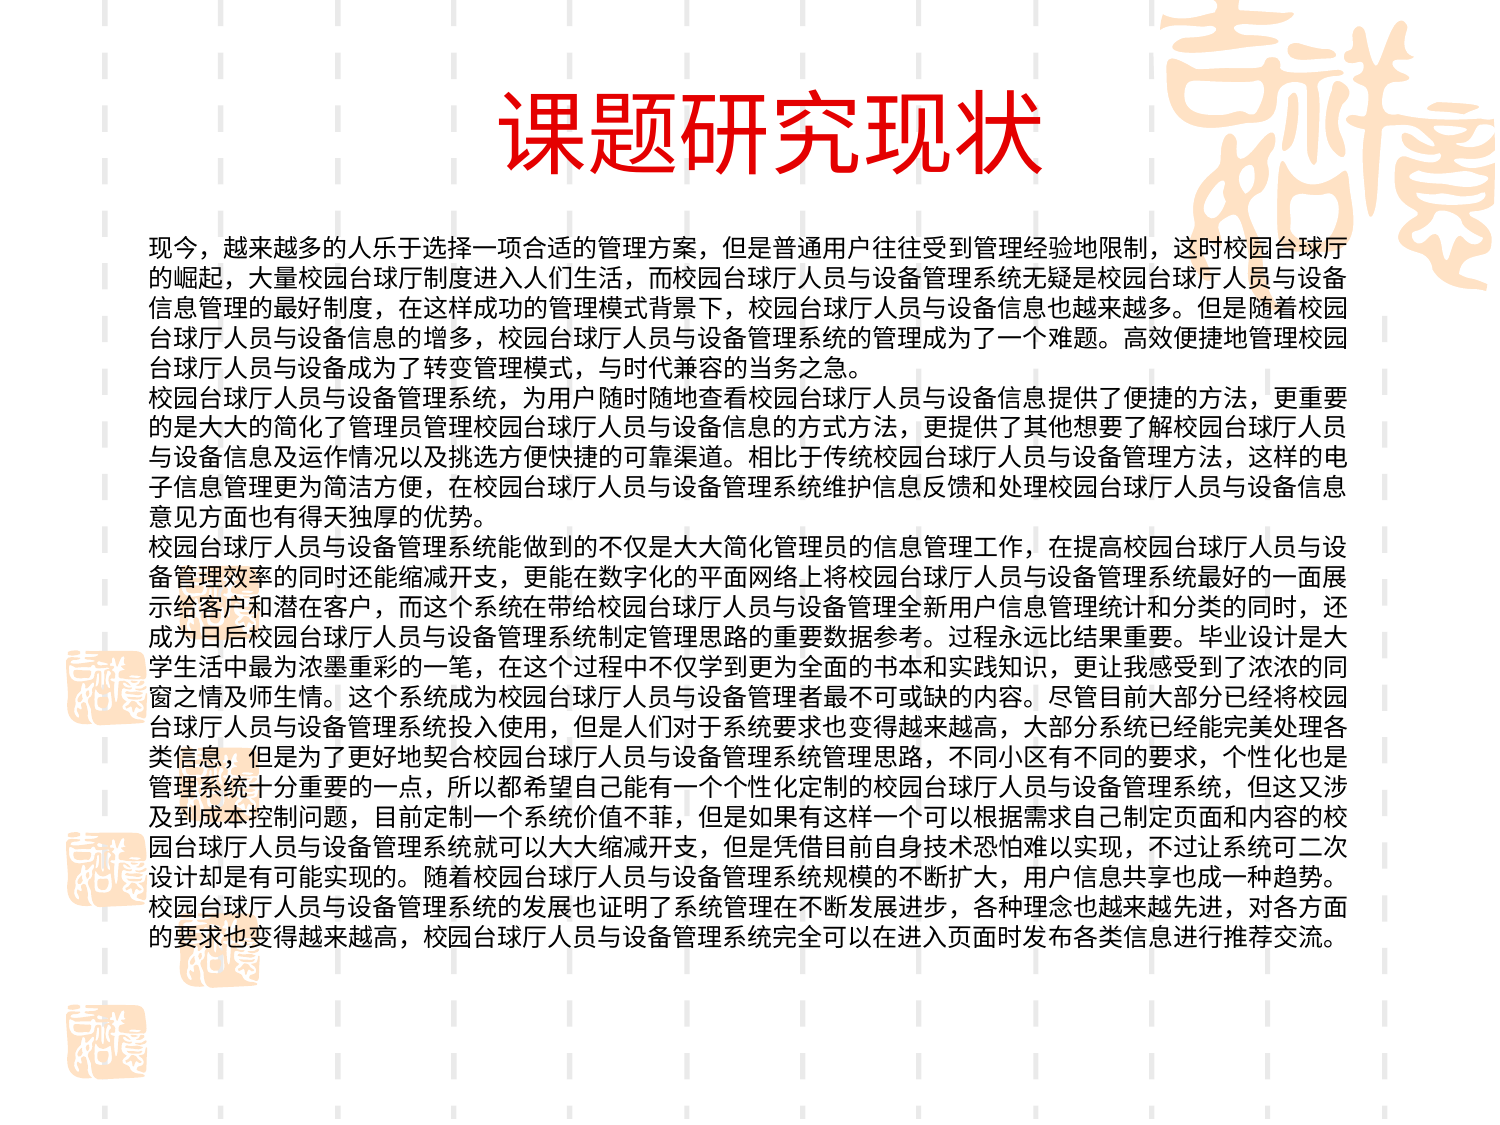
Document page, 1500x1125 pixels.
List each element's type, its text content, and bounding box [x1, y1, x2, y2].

title 课题研究现状 [48, 37, 1451, 226]
text_box 现今，越来越多的人乐于选择一项合适的管理方案，但是普通用户往往受到管理经验地限制，这时校园台球厅的崛起，大量校园台球厅制度进入人们生活，而校园台球厅人员与设备管理系统无疑是校园台球厅人员与设备信息管理的最好制度，在这样成功的管理模式背景下，校园台球厅人员与设备信息也越来越多。但是随着校园台球厅人员与设备信息的增多，校园台球厅人员与设备管理系统的管理成为了一个难题。高效便捷地管理校园台球厅人员与设备成为了转变管理模式，与时代兼容的当务之急。 校园台球厅人员与设备管理系统，为用户随时随地查看校园台球厅人员与设备信息提供了便捷的方法，更重要的是大大的简化了管理员管理校园台球厅人员与设备信息的方式方法，更提供了其他想要了解校园台球厅人员与设备信息及运作情况以及挑选方便快捷的可靠渠道。相比于传统校园台球厅人员与设备管理方法，这样的电子信息管理更为简洁方便，在校园台球厅人员与设备管理系统维护信息反馈和处理校园台球厅人员与设备信息意见方面也有得天独厚的优势。 校园台球厅人员与设备管理系统能做到的不仅是大大简化管理员的信息管理工作，在提高校园台球厅人员与设备管理效率的同时还能缩减开支，更能在数字化的平面网络上将校园台球厅人员与设备管理系统最好的一面展示给客户和潜在客户，而这个系统在带给校园台球厅人员与设备管理全新用户信息管理统计和分类的同时，还成为日后校园台球厅人员与设备管理系统制定管理思路的重要数据参考。过程永远比结果重要。毕业设计是大学生活中最为浓墨重彩的一笔，在这个过程中不仅学到更为全面的书本和实践知识，更让我感受到了浓浓的同窗之情及师生情。这个系统成为校园台球厅人员与设备管理者最不可或缺的内容。尽管目前大部分已经将校园台球厅人员与设备管理系统投入使用，但是人们对于系统要求也变得越来越高，大部分系统已经能完美处理各类信息，但是为了更好地契合校园台球厅人员与设备管理系统管理思路，不同小区有不同的要求，个性化也是管理系统十分重要的一点，所以都希望自己能有一个个性化定制的校园台球厅人员与设备管理系统，但这又涉及到成本控制问题，目前定制一个系统价值不菲，但是如果有这样一个可以根据需求自己制定页面和内容的校园台球厅人员与设备管理系统就可以大大缩减开支，但是凭借目前自身技术恐怕难以实现，不过让系统可二次设计却是有可能实现的。随着校园台球厅人员与设备管理系统规模的不断扩大，用户信息共享也成一种趋势。校园台球厅人员与设备管理系统的发展也证明了系统管理在不断发展进步，各种理念也越来越先进，对各方面的要求也变得越来越高，校园台球厅人员与设备管理系统完全可以在进入页面时发布各类信息进行推荐交流。 [133, 224, 1369, 959]
